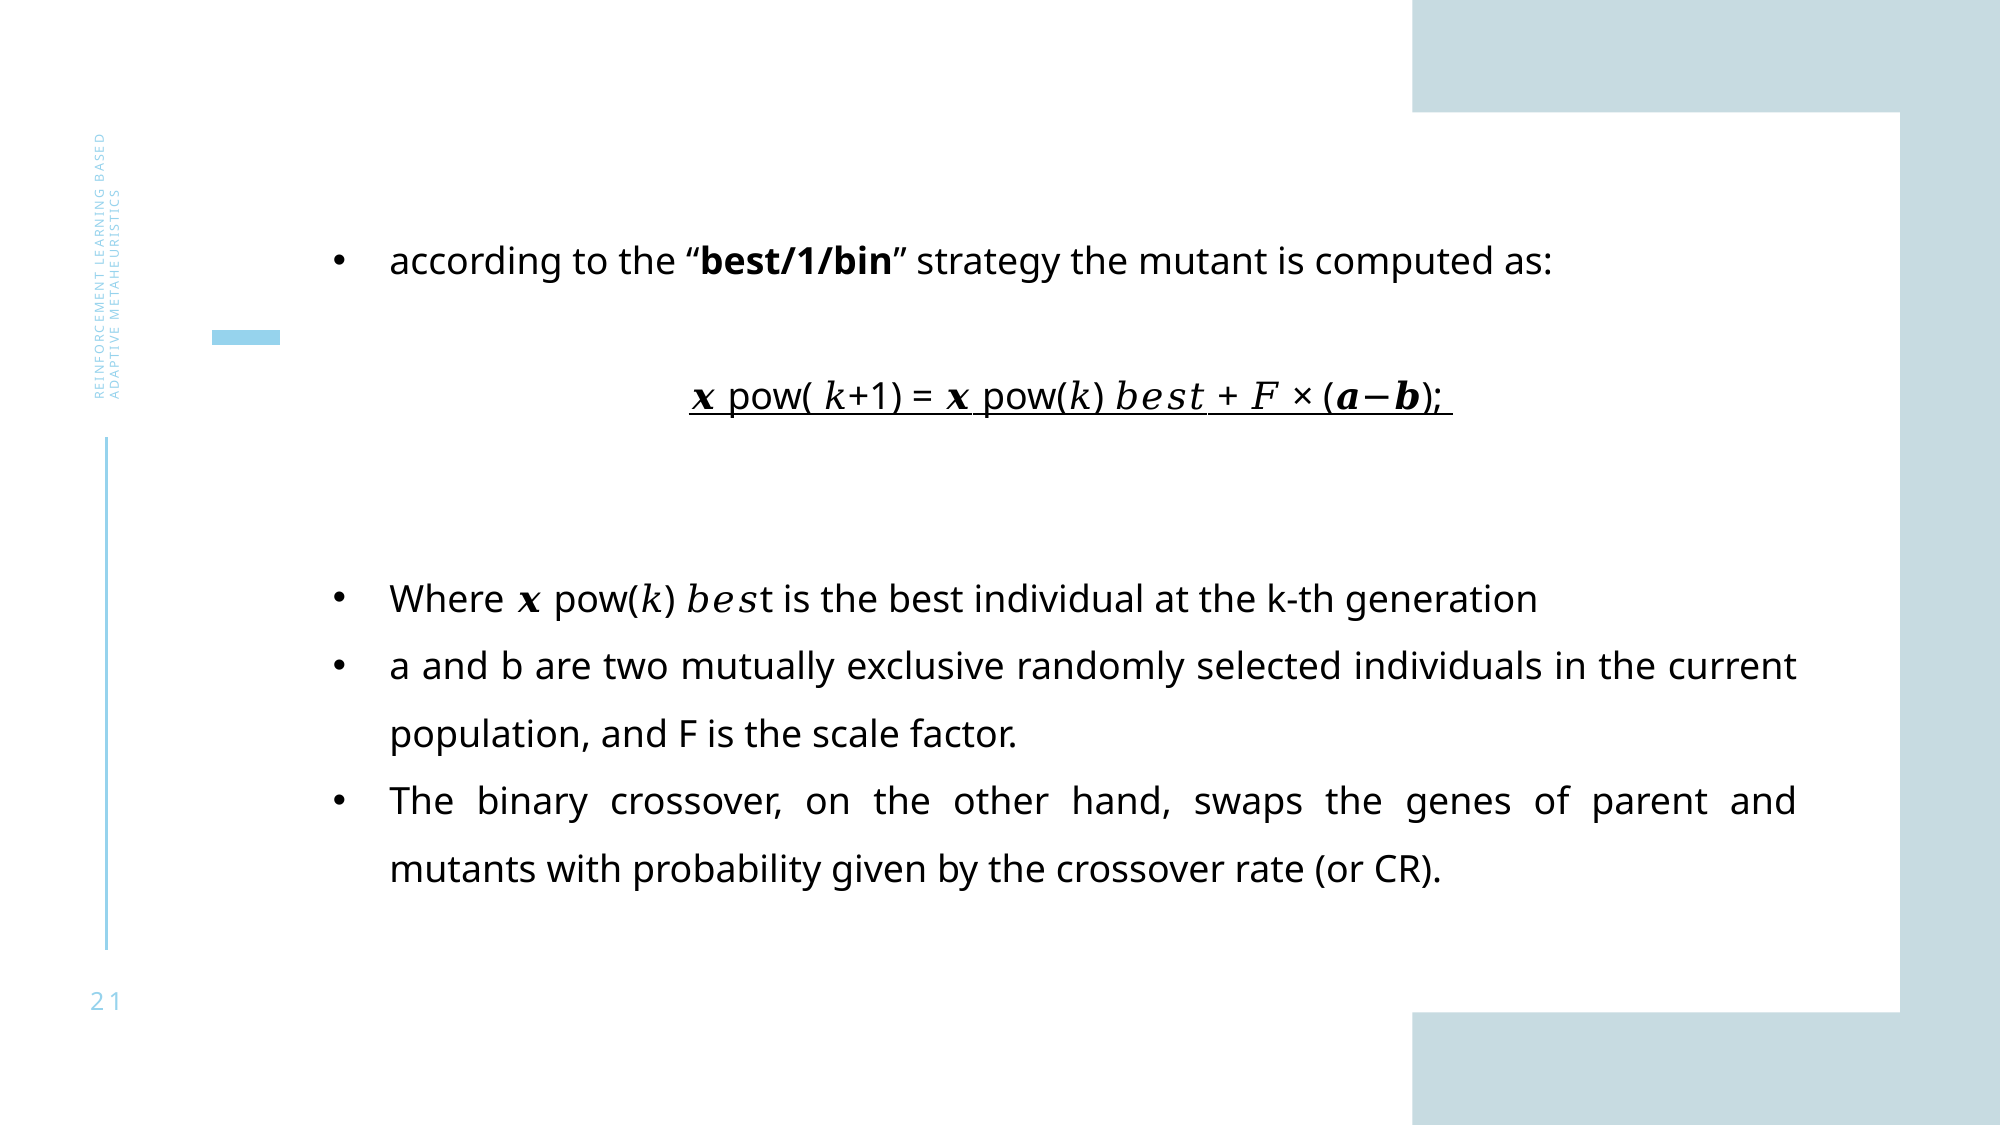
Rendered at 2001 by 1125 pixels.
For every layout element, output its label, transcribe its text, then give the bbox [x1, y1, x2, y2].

footer Reinforcement learning based adaptive metaheuristics [90, 107, 122, 400]
list according to the “best/1/bin” strategy the mutant is computed as: 𝒙 pow( 𝑘+1) = 𝒙 pow(𝑘) 𝑏𝑒𝑠𝑡 + 𝐹 × (𝒂−𝒃); Where 𝒙 pow(𝑘) 𝑏𝑒𝑠t is the best individual at the k-th generation a and b are two mutually exclusive randomly selected individuals in the current population, and F is the scale factor. The binary crossover, on the other hand, swaps the genes of parent and mutants with probability given by the crossover rate (or CR). [333, 214, 1799, 960]
slide_number 21 [68, 987, 144, 1018]
